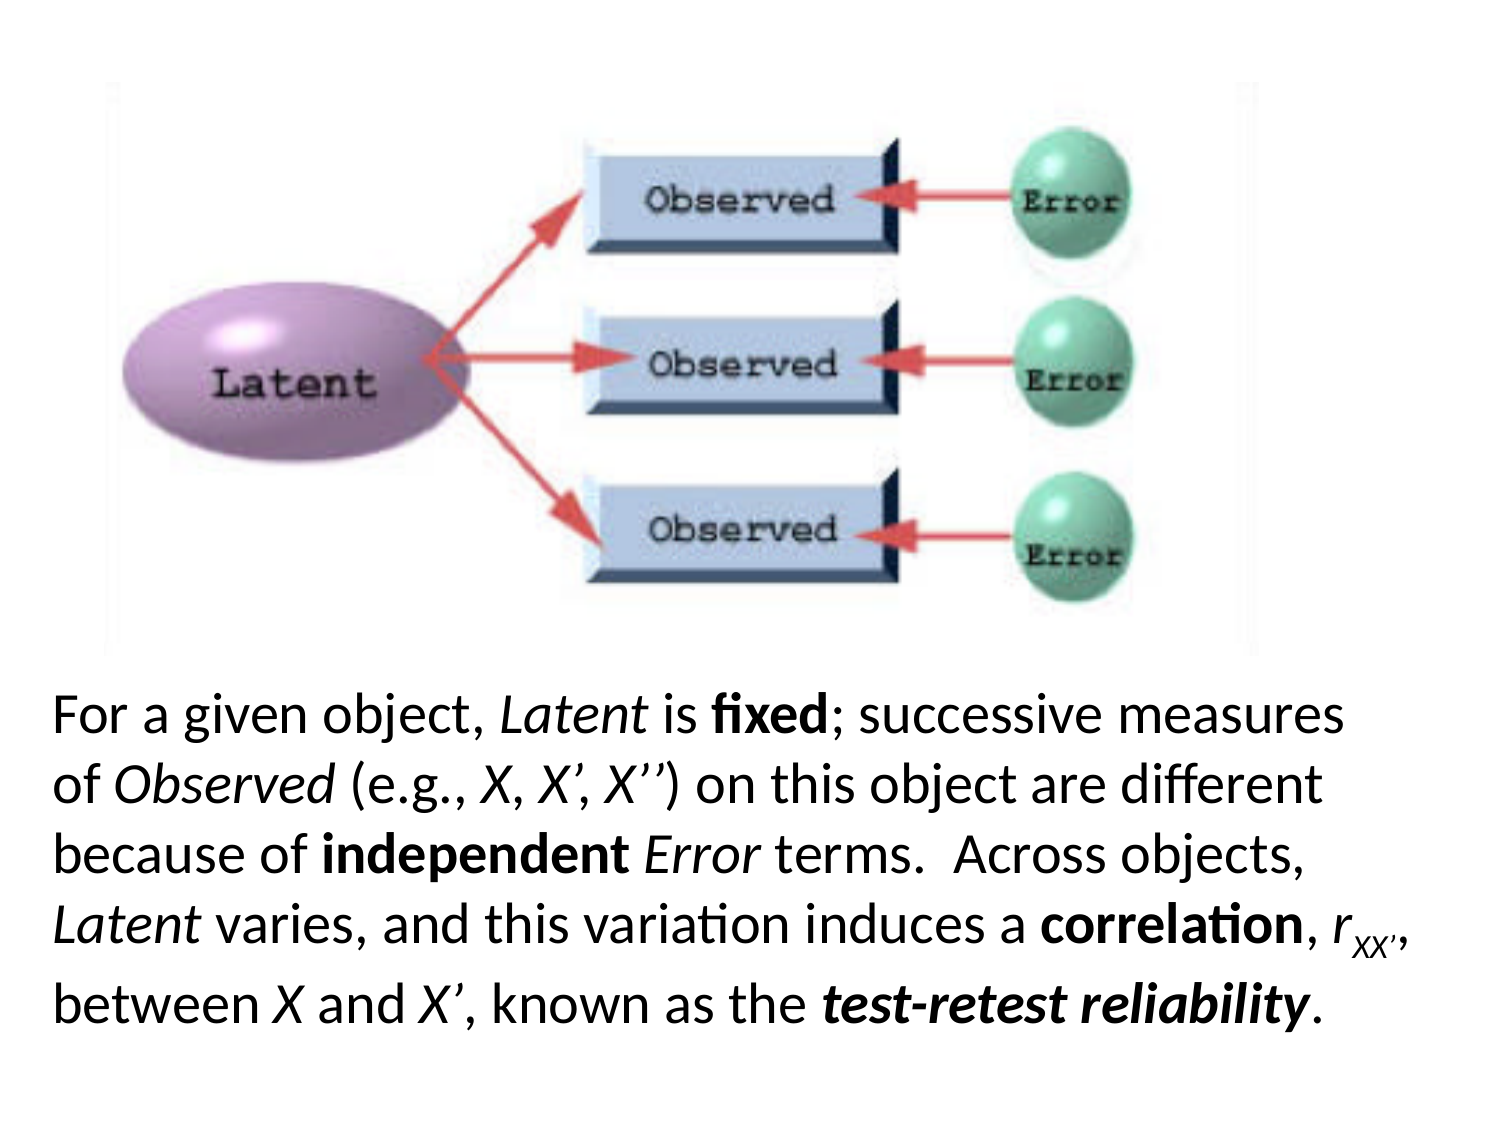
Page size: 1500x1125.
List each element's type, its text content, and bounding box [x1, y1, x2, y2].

picture [103, 82, 1259, 657]
text_box For a given object, Latent is fixed; successive measures of Observed (e.g., X, X’, X’’) on this object are different because of independent Error terms. Across objects, Latent varies, and this variation induces a correlation, rXX’, between X and X’, known as the test-retest reliability. [37, 668, 1478, 1043]
